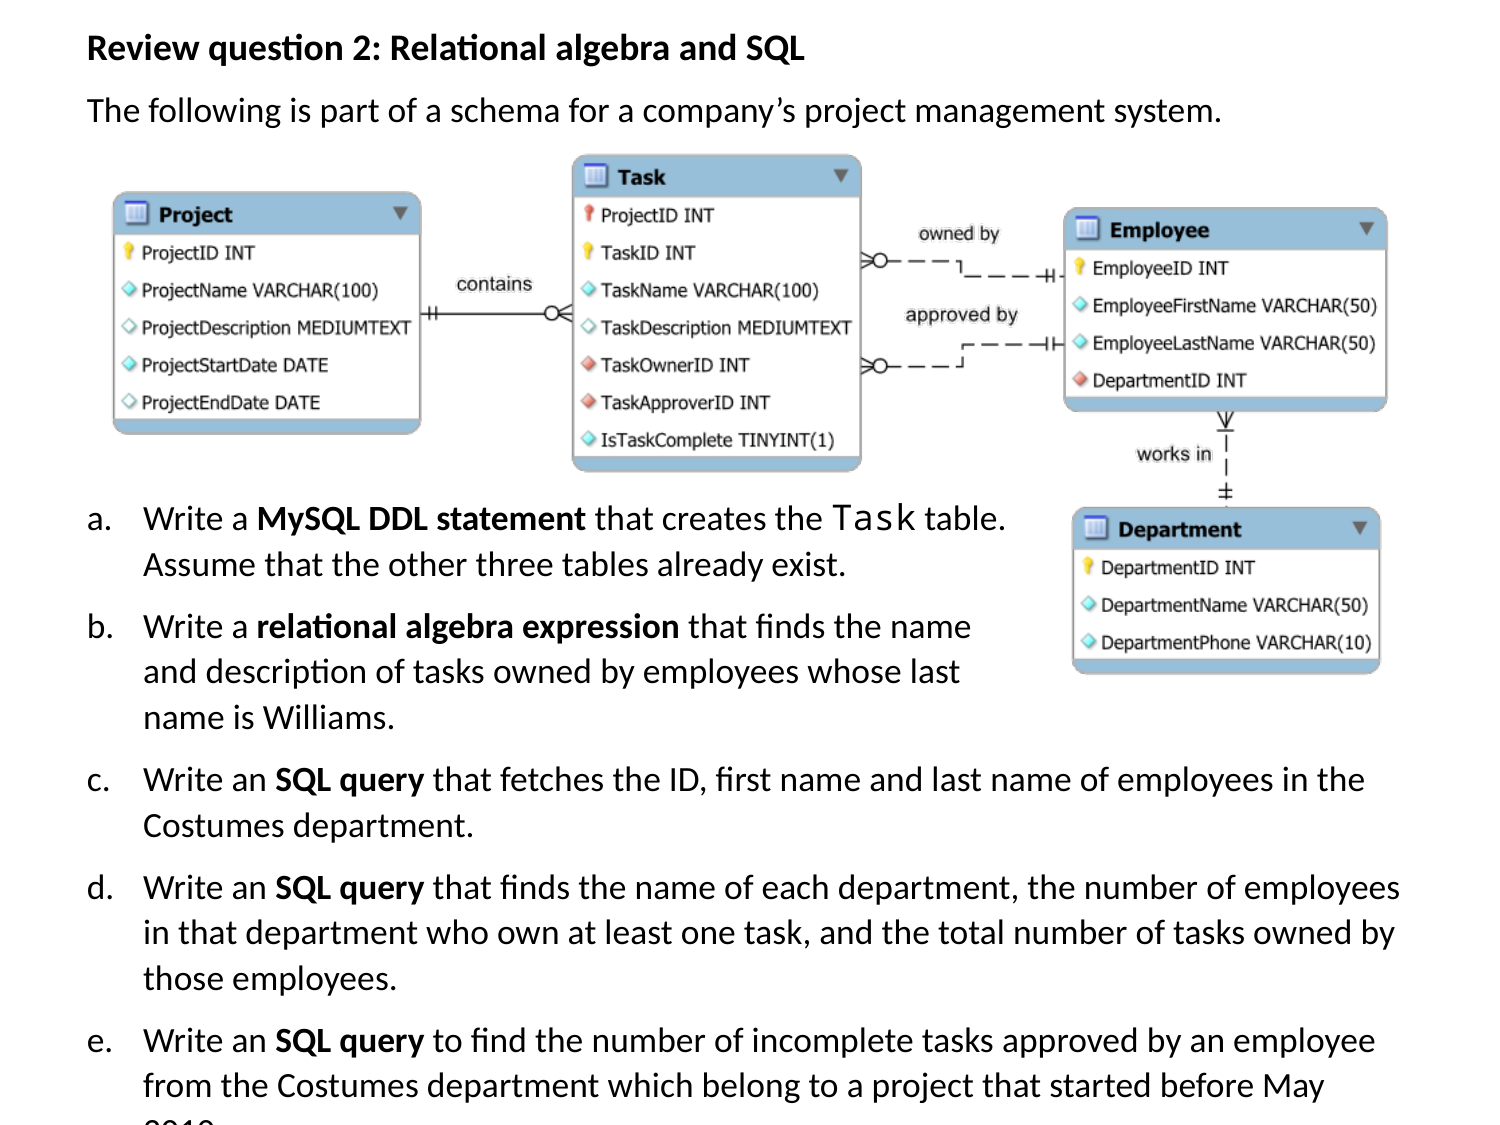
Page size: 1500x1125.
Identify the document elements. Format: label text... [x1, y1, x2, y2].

text_box Write a MySQL DDL statement that creates the Task table. Assume that the other three tables already exist. Write a relational algebra expression that finds the name and description of tasks owned by employees whose last name is Williams. Write an SQL query that fetches the ID, first name and last name of employees in the Costumes department. Write an SQL query that finds the name of each department, the number of employees in that department who own at least one task, and the total number of tasks owned by those employees. Write an SQL query to find the number of incomplete tasks approved by an employee from the Costumes department which belong to a project that started before May 2010. [72, 485, 1428, 1125]
text_box Review question 2: Relational algebra and SQL The following is part of a schema for a company’s project management system. [72, 12, 1428, 138]
picture [92, 138, 1408, 693]
